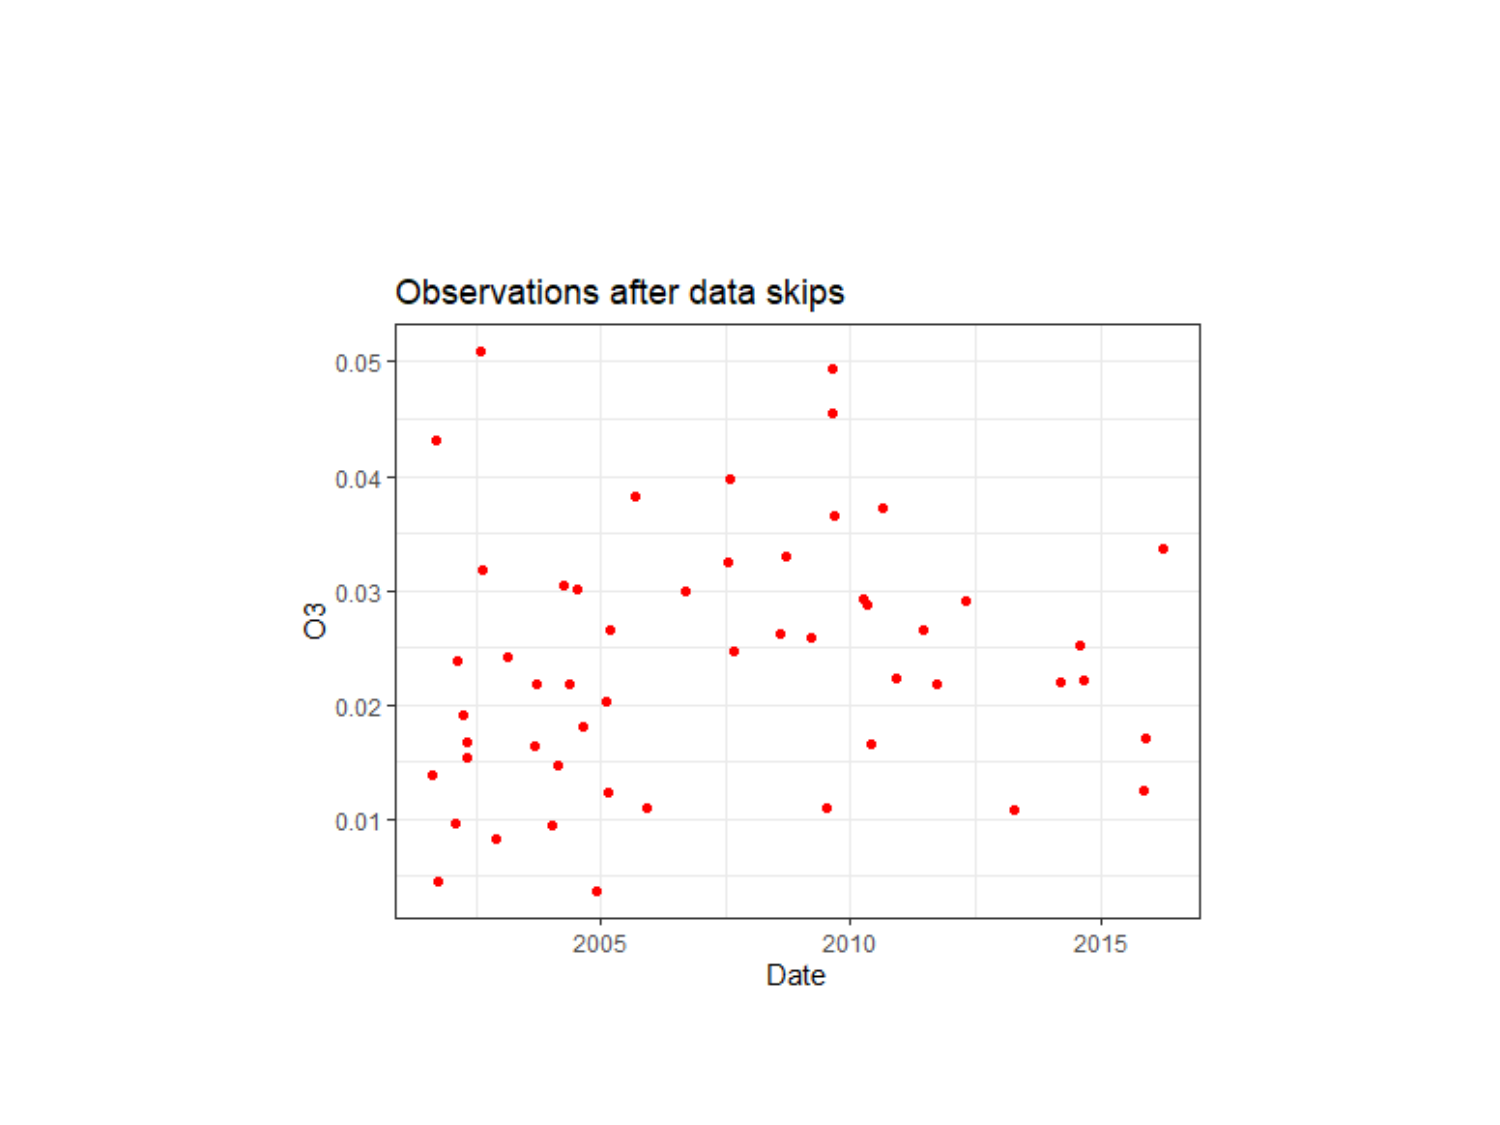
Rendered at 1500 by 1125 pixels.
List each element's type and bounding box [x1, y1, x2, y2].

picture [287, 262, 1215, 1005]
